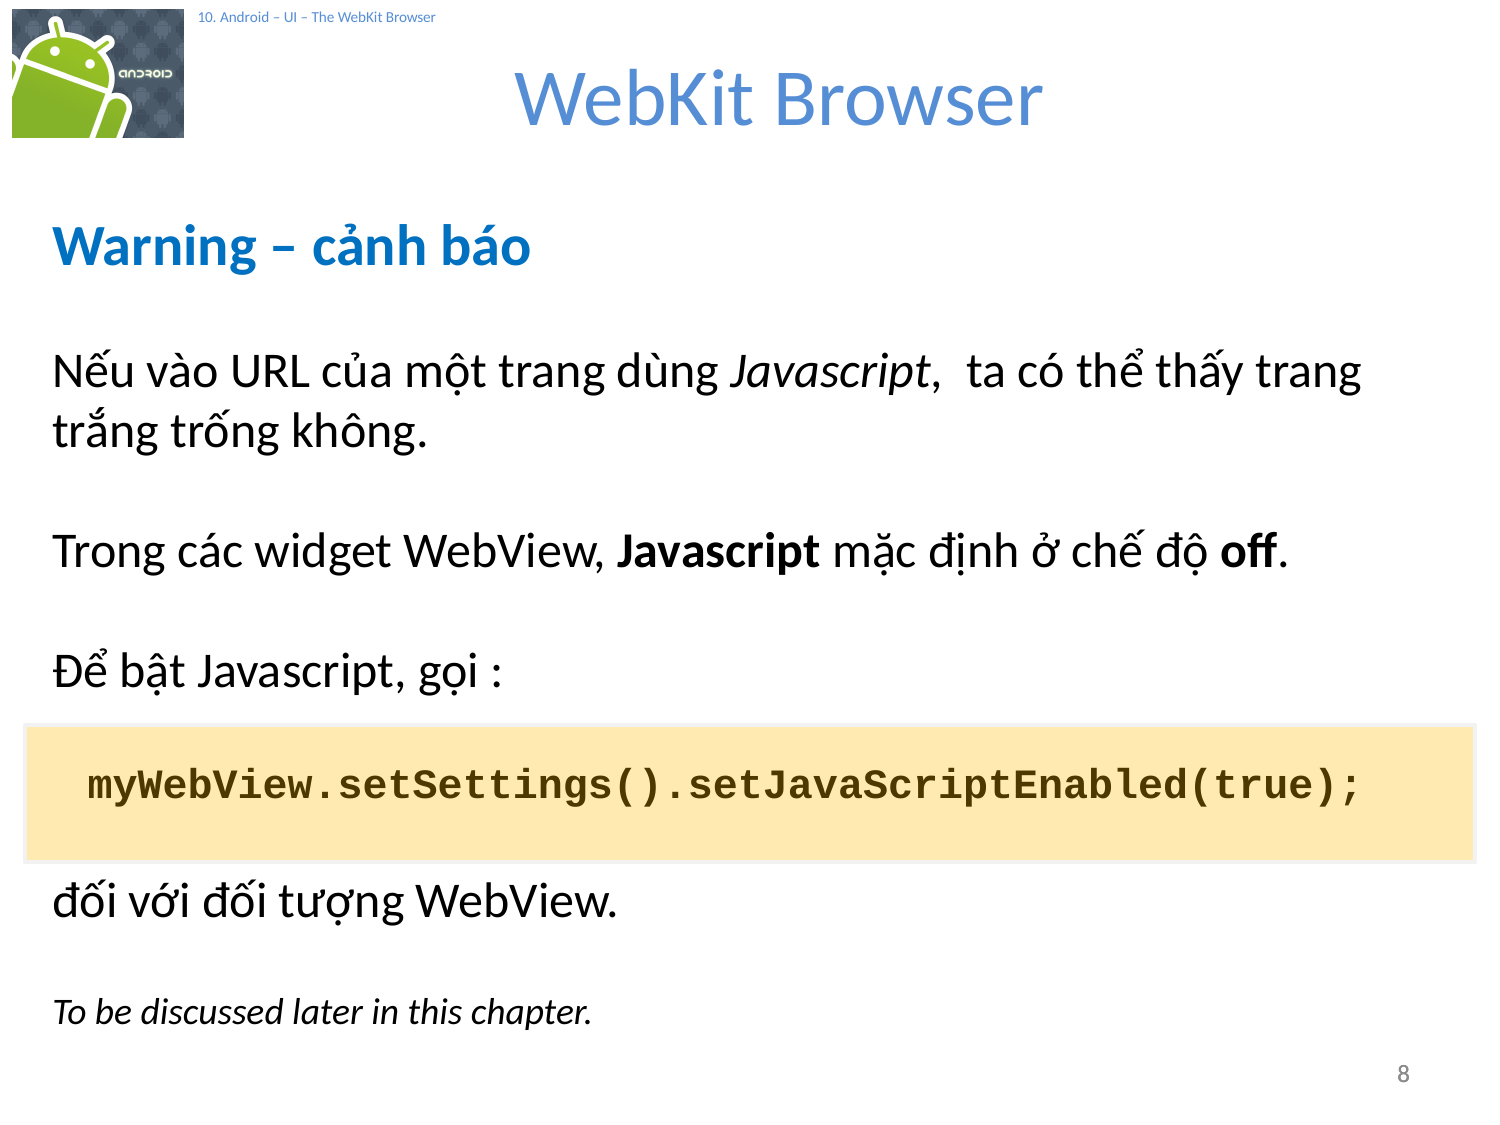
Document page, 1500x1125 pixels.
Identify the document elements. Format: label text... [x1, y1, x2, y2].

text_box Warning – cảnh báo Nếu vào URL của một trang dùng Javascript, ta có thể thấy trang trắng trống không. Trong các widget WebView, Javascript mặc định ở chế độ off. Để bật Javascript, gọi : myWebView.setSettings().setJavaScriptEnabled(true); đối với đối tượng WebView. To be discussed later in this chapter. [37, 199, 1438, 723]
text_box [23, 723, 1477, 864]
text_box Warning – cảnh báo Nếu vào URL của một trang dùng Javascript, ta có thể thấy trang trắng trống không. Trong các widget WebView, Javascript mặc định ở chế độ off. Để bật Javascript, gọi : myWebView.setSettings().setJavaScriptEnabled(true); đối với đối tượng WebView. To be discussed later in this chapter. [37, 864, 1438, 1040]
text_box 8 [1074, 1042, 1425, 1103]
text_box 10. Android – UI – The WebKit Browser WebKit Browser [49, 7, 1400, 150]
picture [12, 9, 184, 138]
